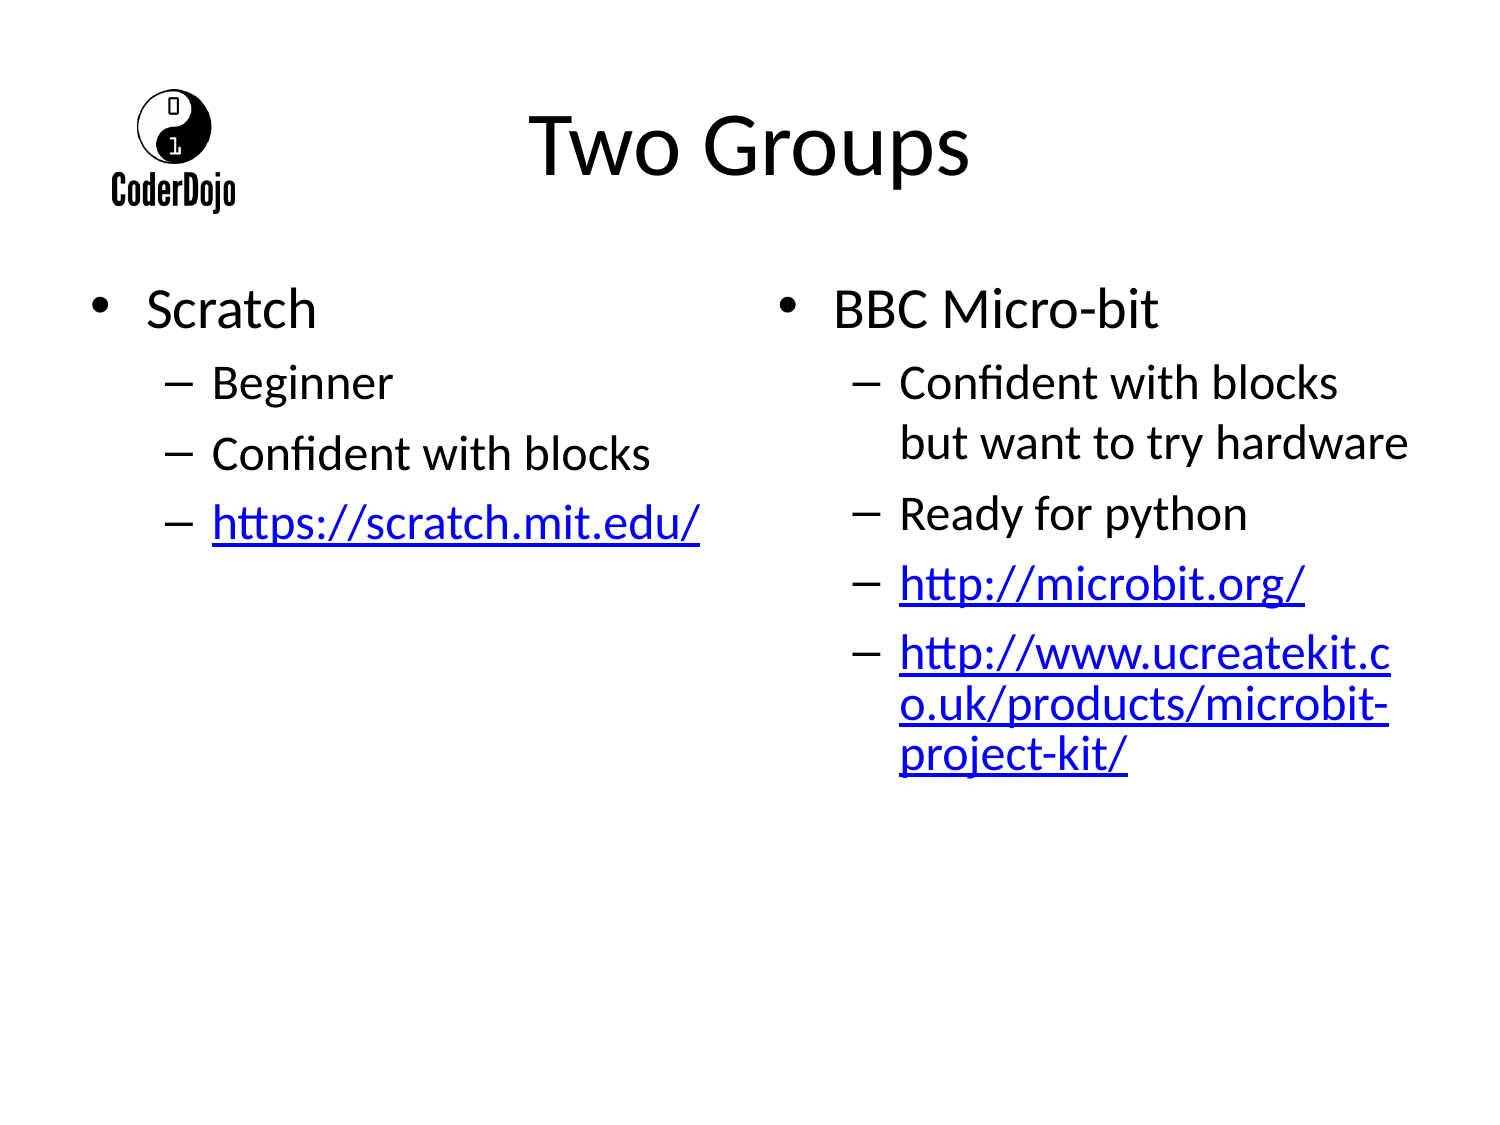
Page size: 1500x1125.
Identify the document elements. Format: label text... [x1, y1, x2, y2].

list Scratch Beginner Confident with blocks https://scratch.mit.edu/ [75, 262, 738, 1005]
picture [111, 89, 236, 215]
title Two Groups [75, 45, 1425, 233]
list BBC Micro-bit Confident with blocks but want to try hardware Ready for python http://microbit.org/ http://www.ucreatekit.co.uk/products/microbit-project-kit/ [762, 262, 1425, 1005]
